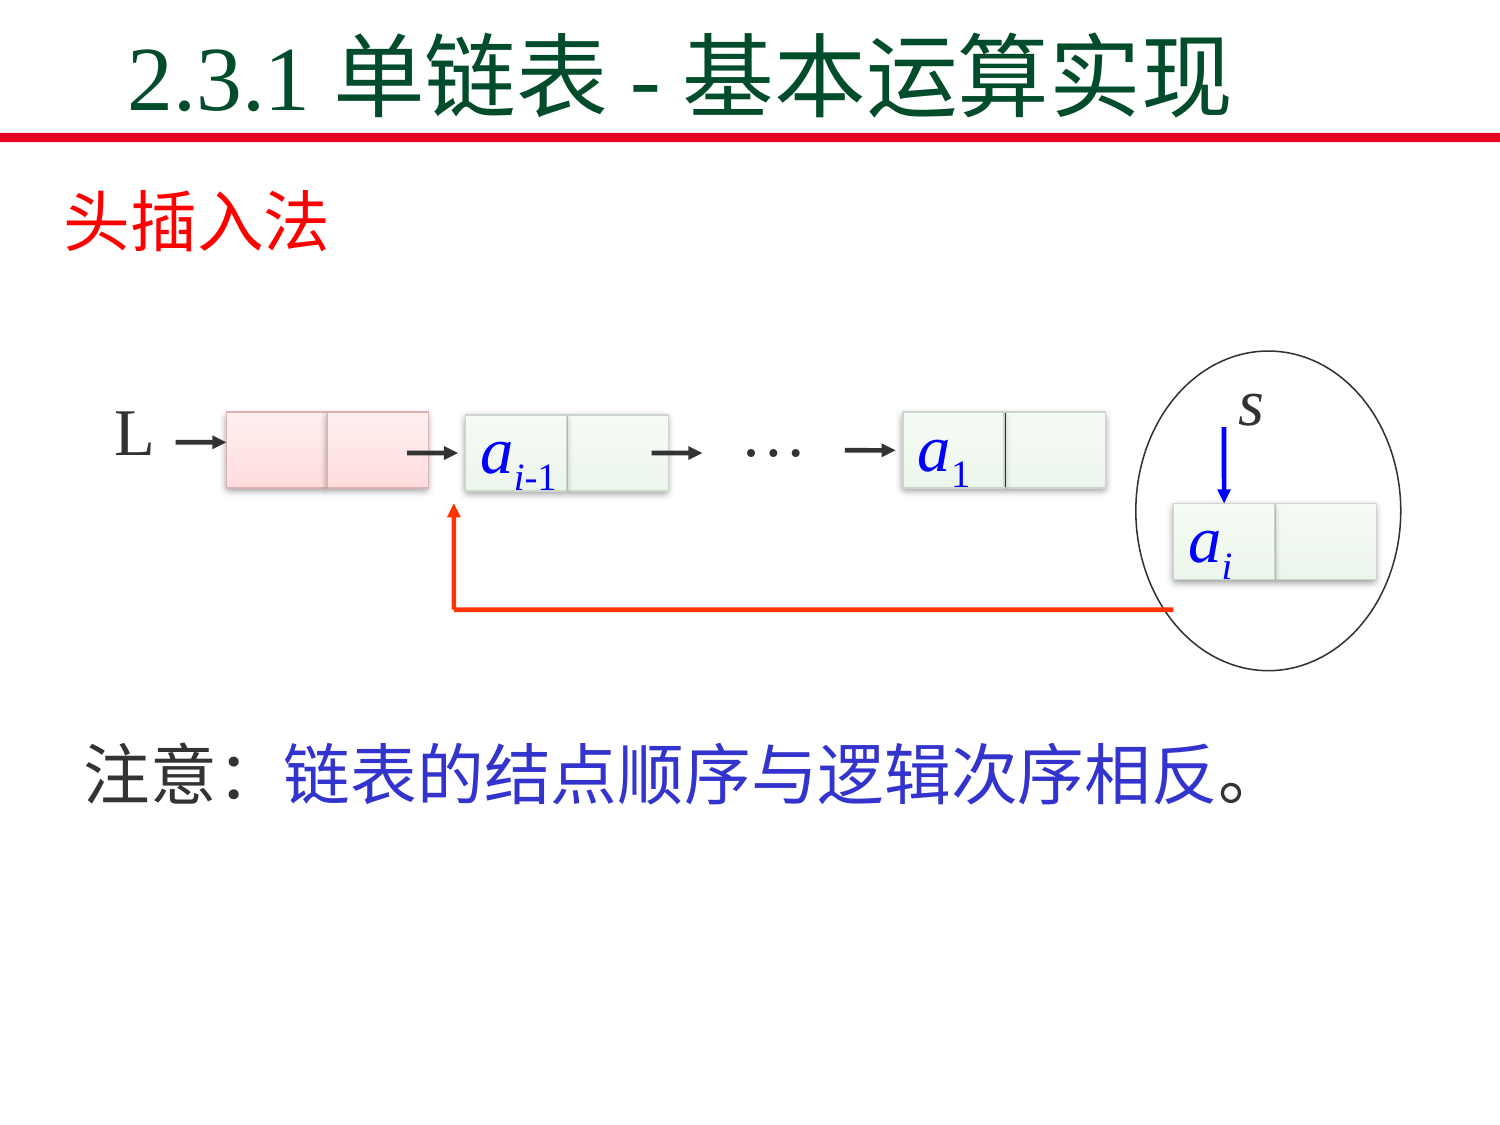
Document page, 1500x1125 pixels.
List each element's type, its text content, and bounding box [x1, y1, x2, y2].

text_box 头插入法 [17, 172, 1471, 268]
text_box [99, 350, 1401, 671]
title 2.3.1单链表-基本运算实现 [112, 38, 1388, 137]
text_box 注意：链表的结点顺序与逻辑次序相反。 [68, 725, 1401, 820]
